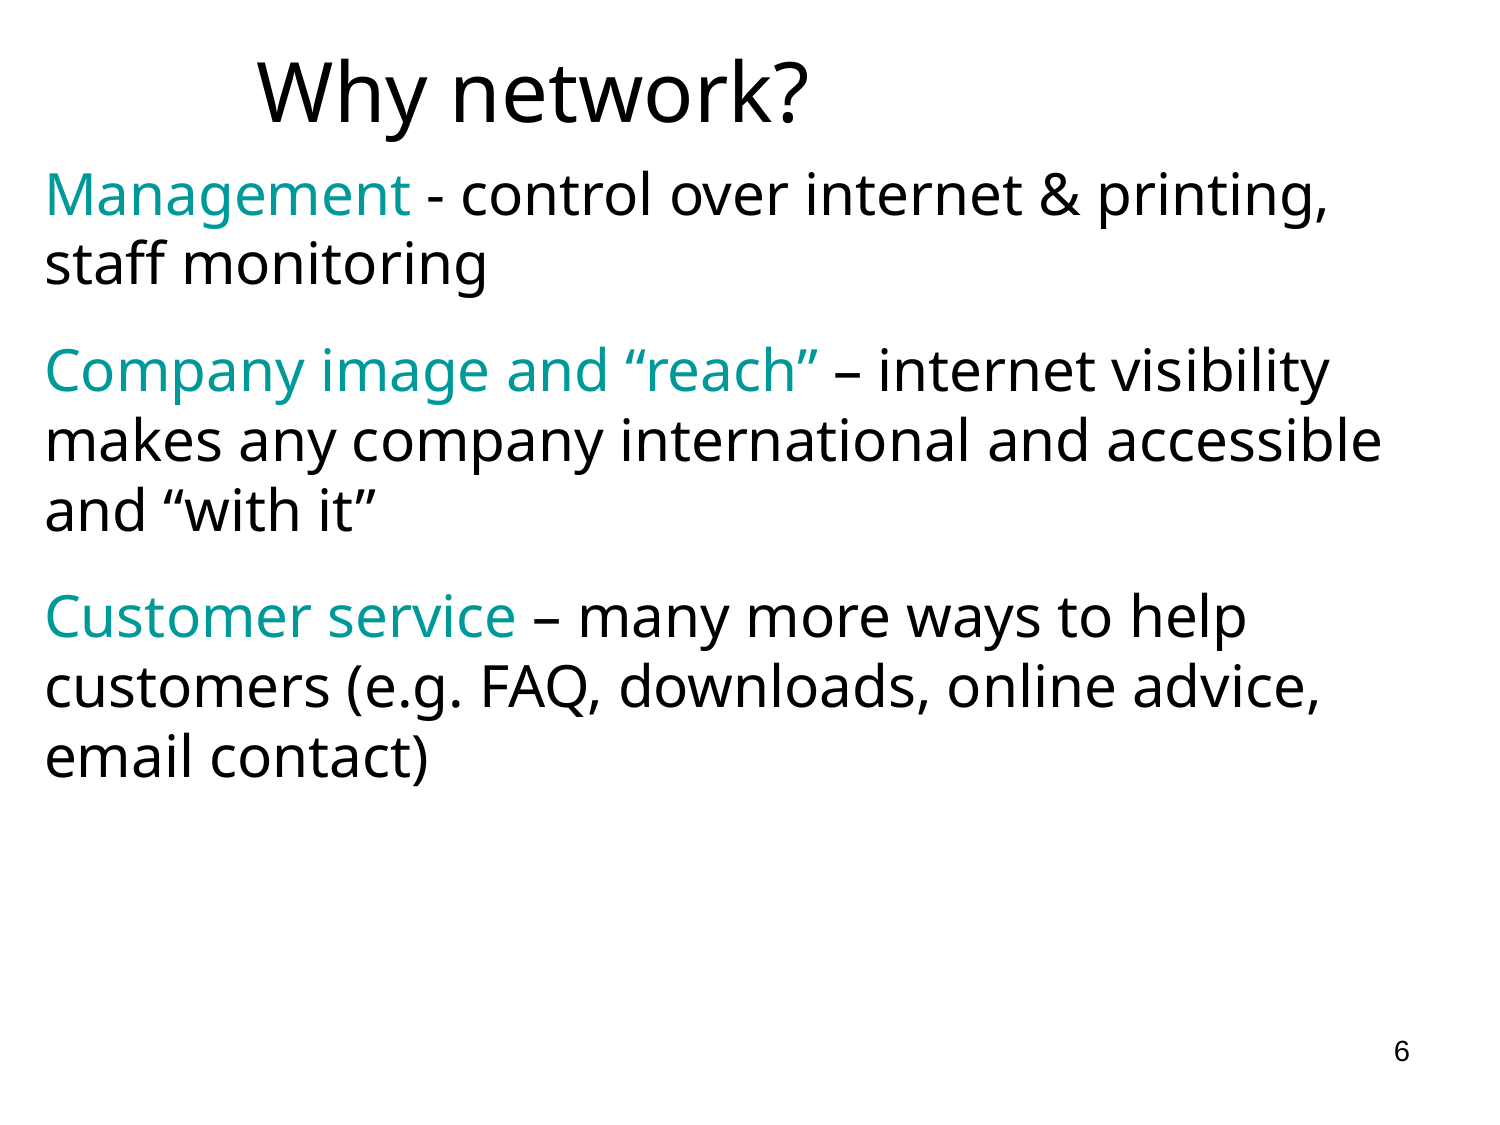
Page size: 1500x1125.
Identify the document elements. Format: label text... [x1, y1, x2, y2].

text_box <number> [1074, 1024, 1425, 1103]
text_box Why network? [242, 31, 1243, 147]
text_box Management - control over internet & printing, staff monitoring Company image and “reach” – internet visibility makes any company international and accessible and “with it” Customer service – many more ways to help customers (e.g. FAQ, downloads, online advice, email contact) [29, 148, 1442, 797]
